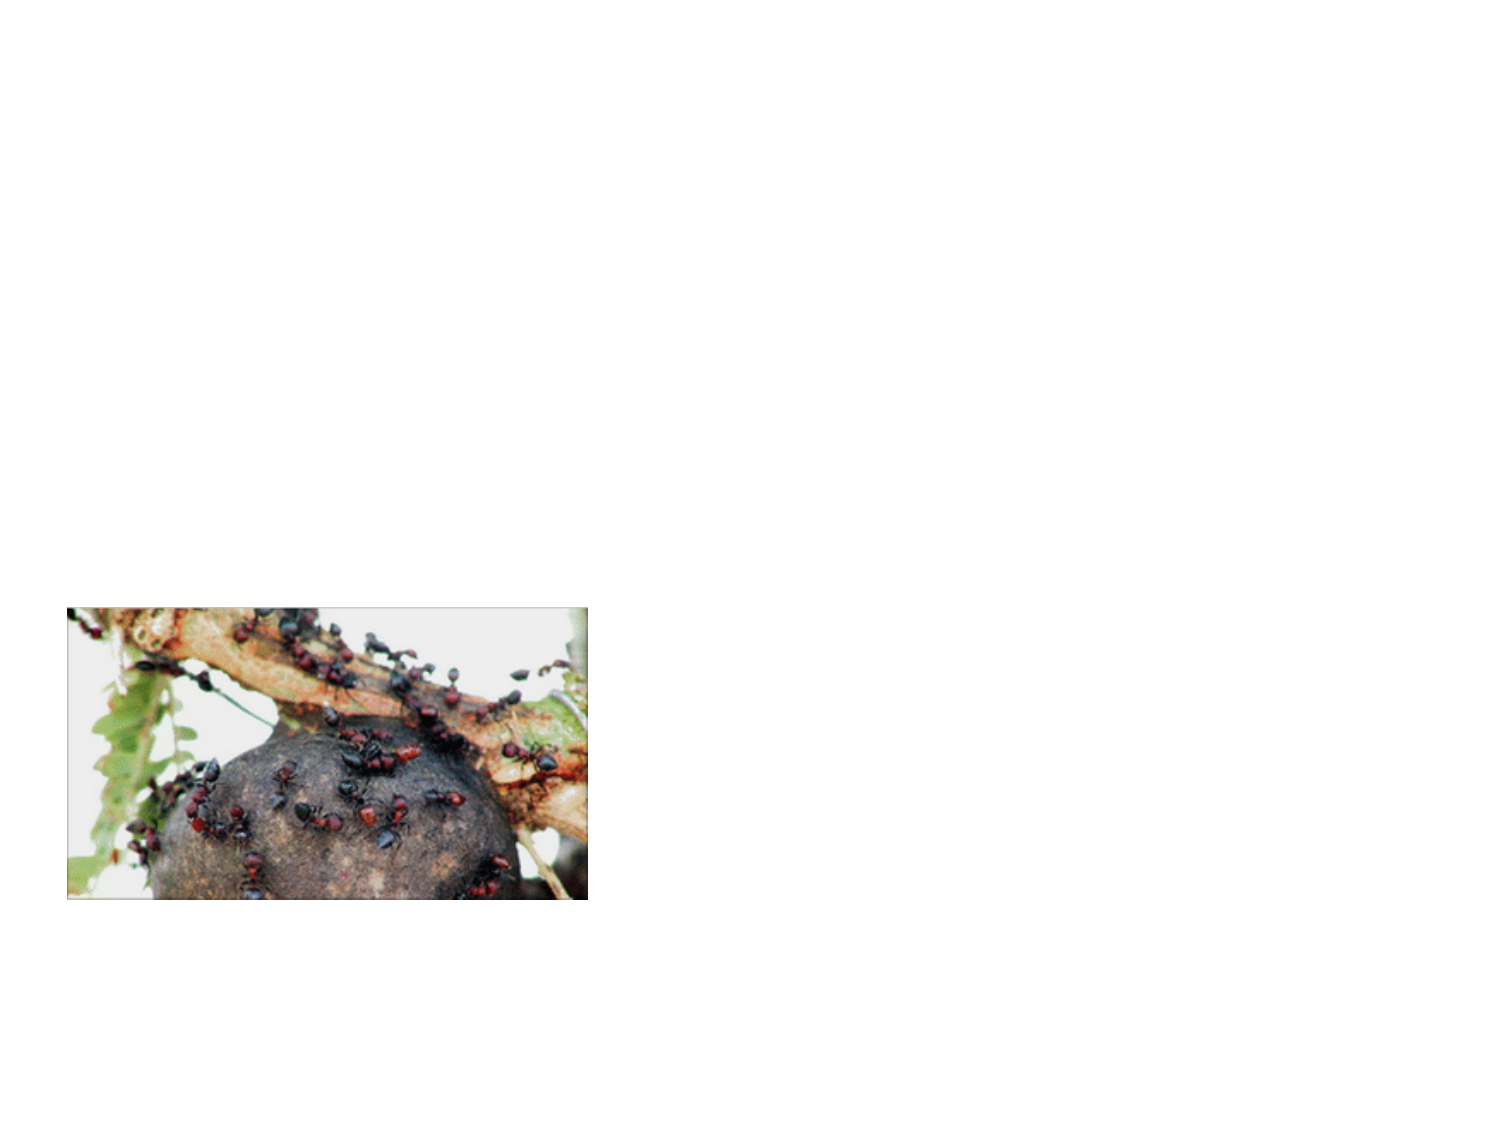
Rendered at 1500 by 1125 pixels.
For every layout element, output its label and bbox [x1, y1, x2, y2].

picture [67, 607, 588, 901]
